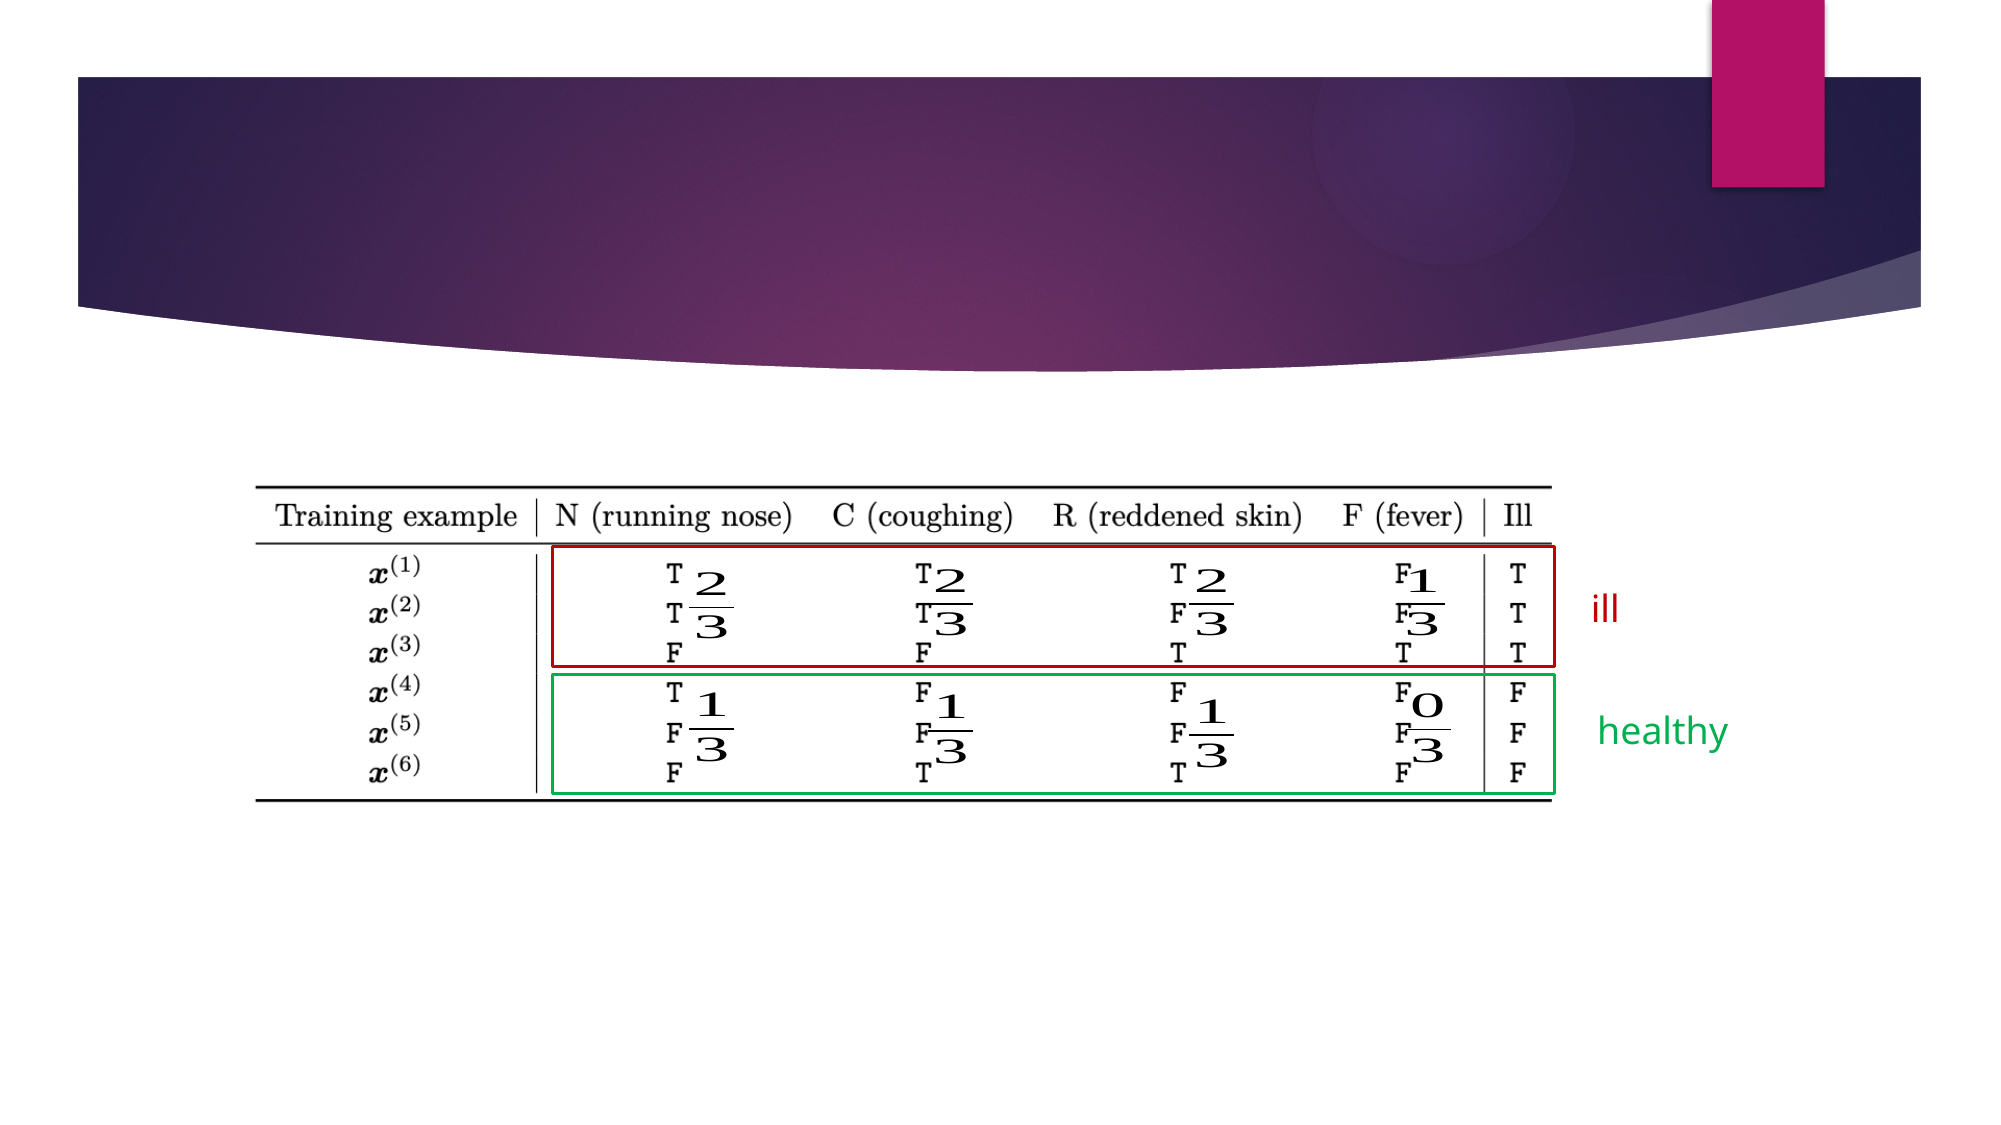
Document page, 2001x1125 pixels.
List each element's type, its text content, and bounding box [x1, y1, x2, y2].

text_box ill [1583, 577, 1635, 637]
picture [236, 456, 1580, 823]
text_box healthy [1583, 699, 1744, 760]
